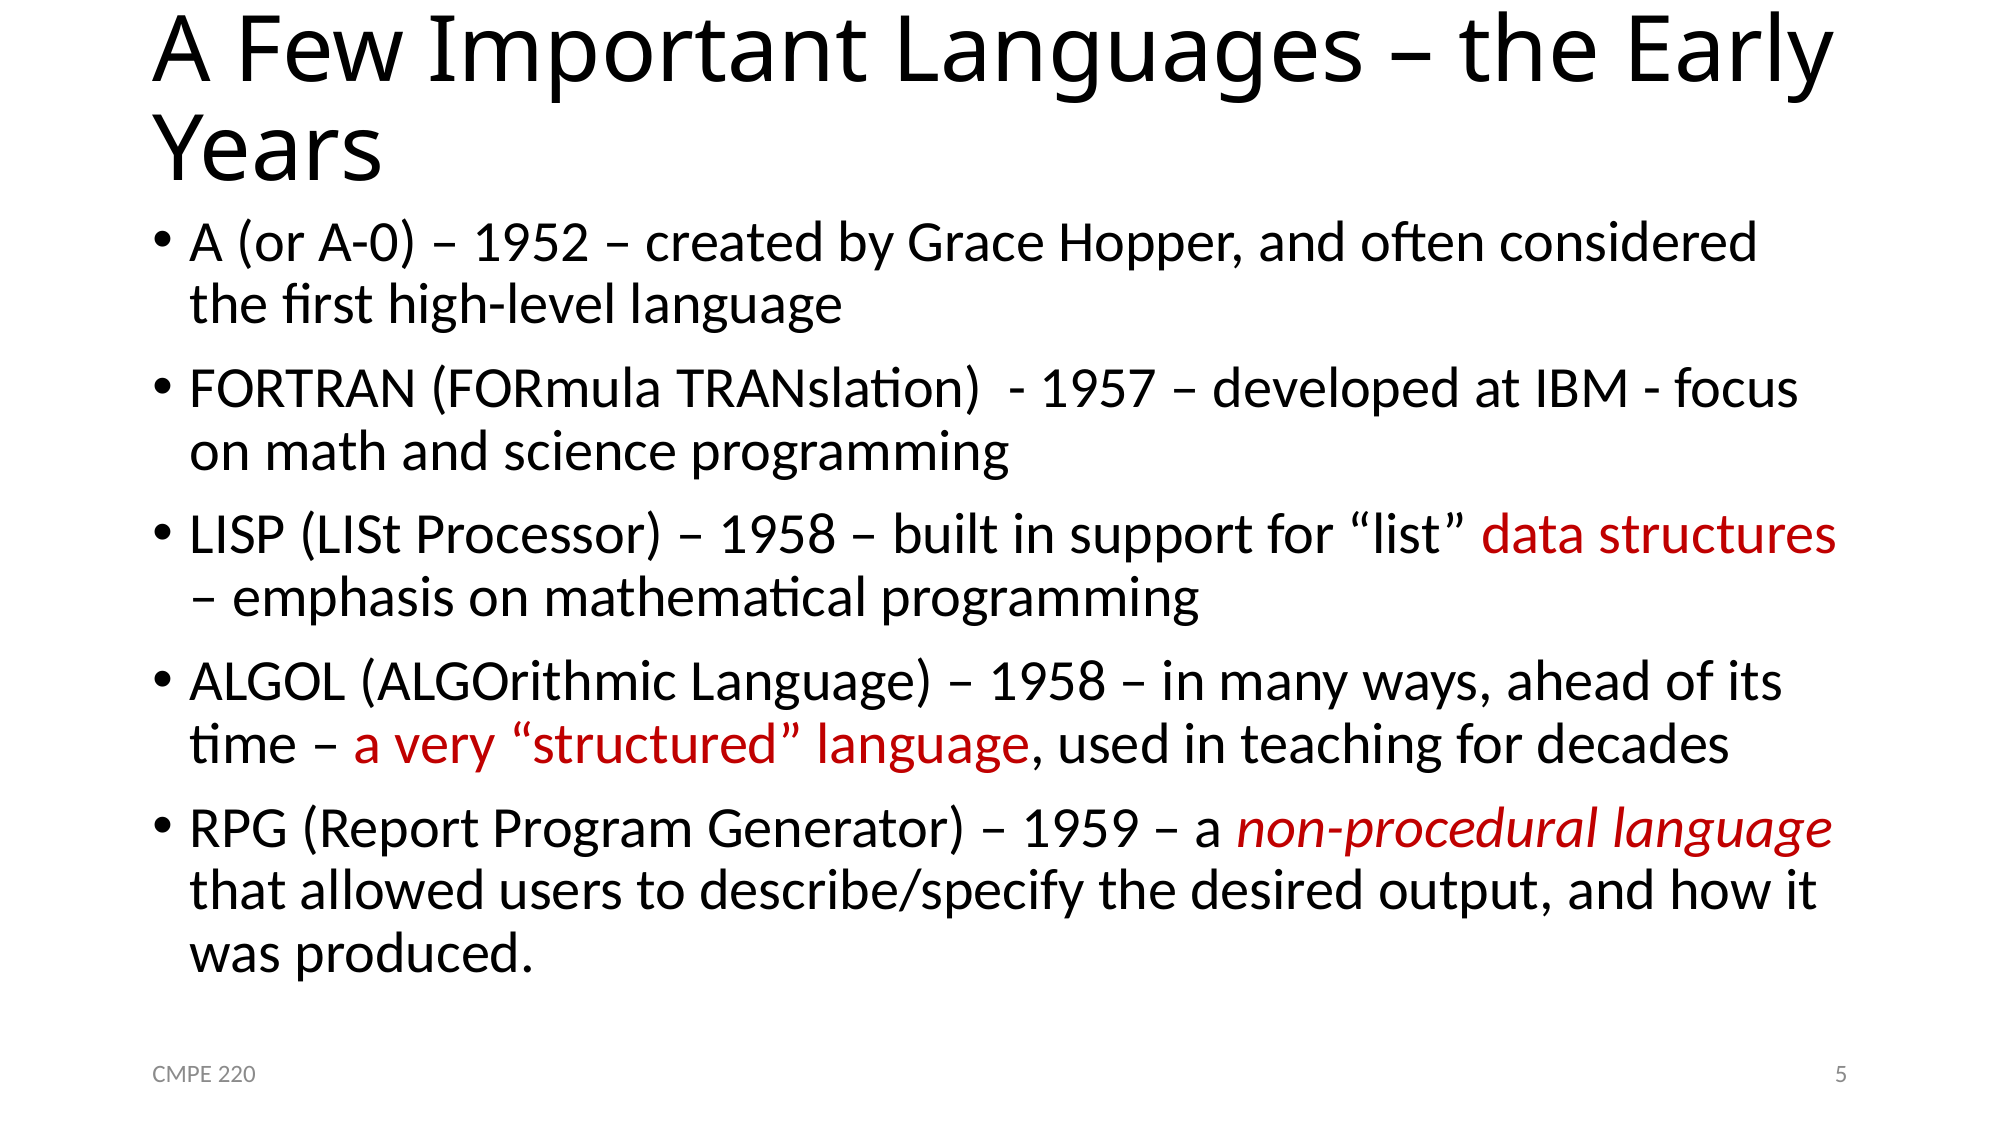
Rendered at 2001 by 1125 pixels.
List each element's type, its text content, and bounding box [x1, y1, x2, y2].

list A (or A-0) – 1952 – created by Grace Hopper, and often considered the first high-level language FORTRAN (FORmula TRANslation) - 1957 – developed at IBM - focus on math and science programming LISP (LISt Processor) – 1958 – built in support for “list” data structures – emphasis on mathematical programming ALGOL (ALGOrithmic Language) – 1958 – in many ways, ahead of its time – a very “structured” language, used in teaching for decades RPG (Report Program Generator) – 1959 – a non-procedural language that allowed users to describe/specify the desired output, and how it was produced. [137, 203, 1863, 996]
title A Few Important Languages – the Early Years [137, 0, 1863, 203]
slide_number CMPE 220 [137, 1042, 588, 1103]
slide_number 5 [1412, 1042, 1863, 1103]
